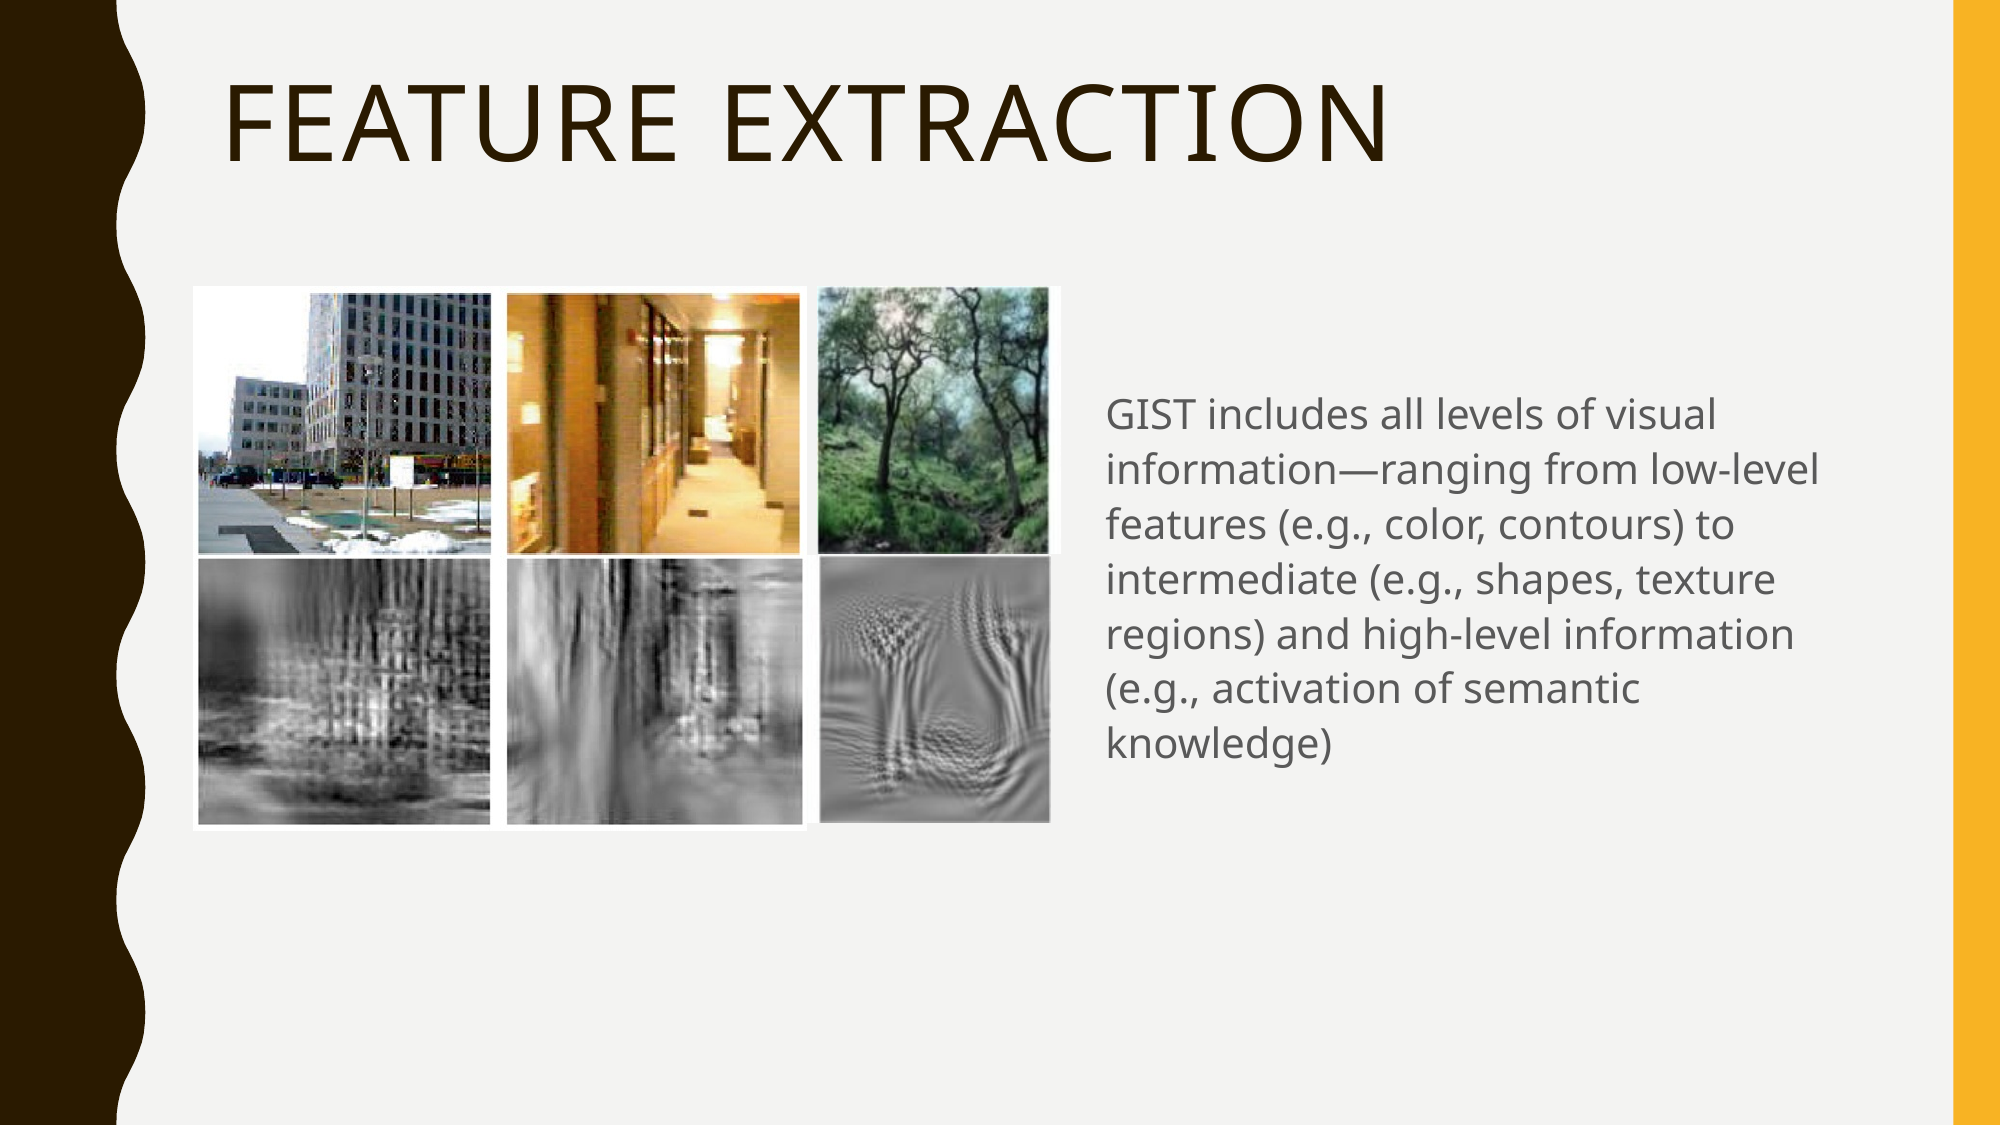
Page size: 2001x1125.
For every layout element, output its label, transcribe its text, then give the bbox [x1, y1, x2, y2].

list GIST includes all levels of visual information—ranging from low-level features (e.g., color, contours) to intermediate (e.g., shapes, texture regions) and high-level information (e.g., activation of semantic knowledge) [1090, 375, 1878, 969]
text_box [193, 286, 1062, 831]
title FEATURE EXTRACTION [205, 62, 1875, 308]
